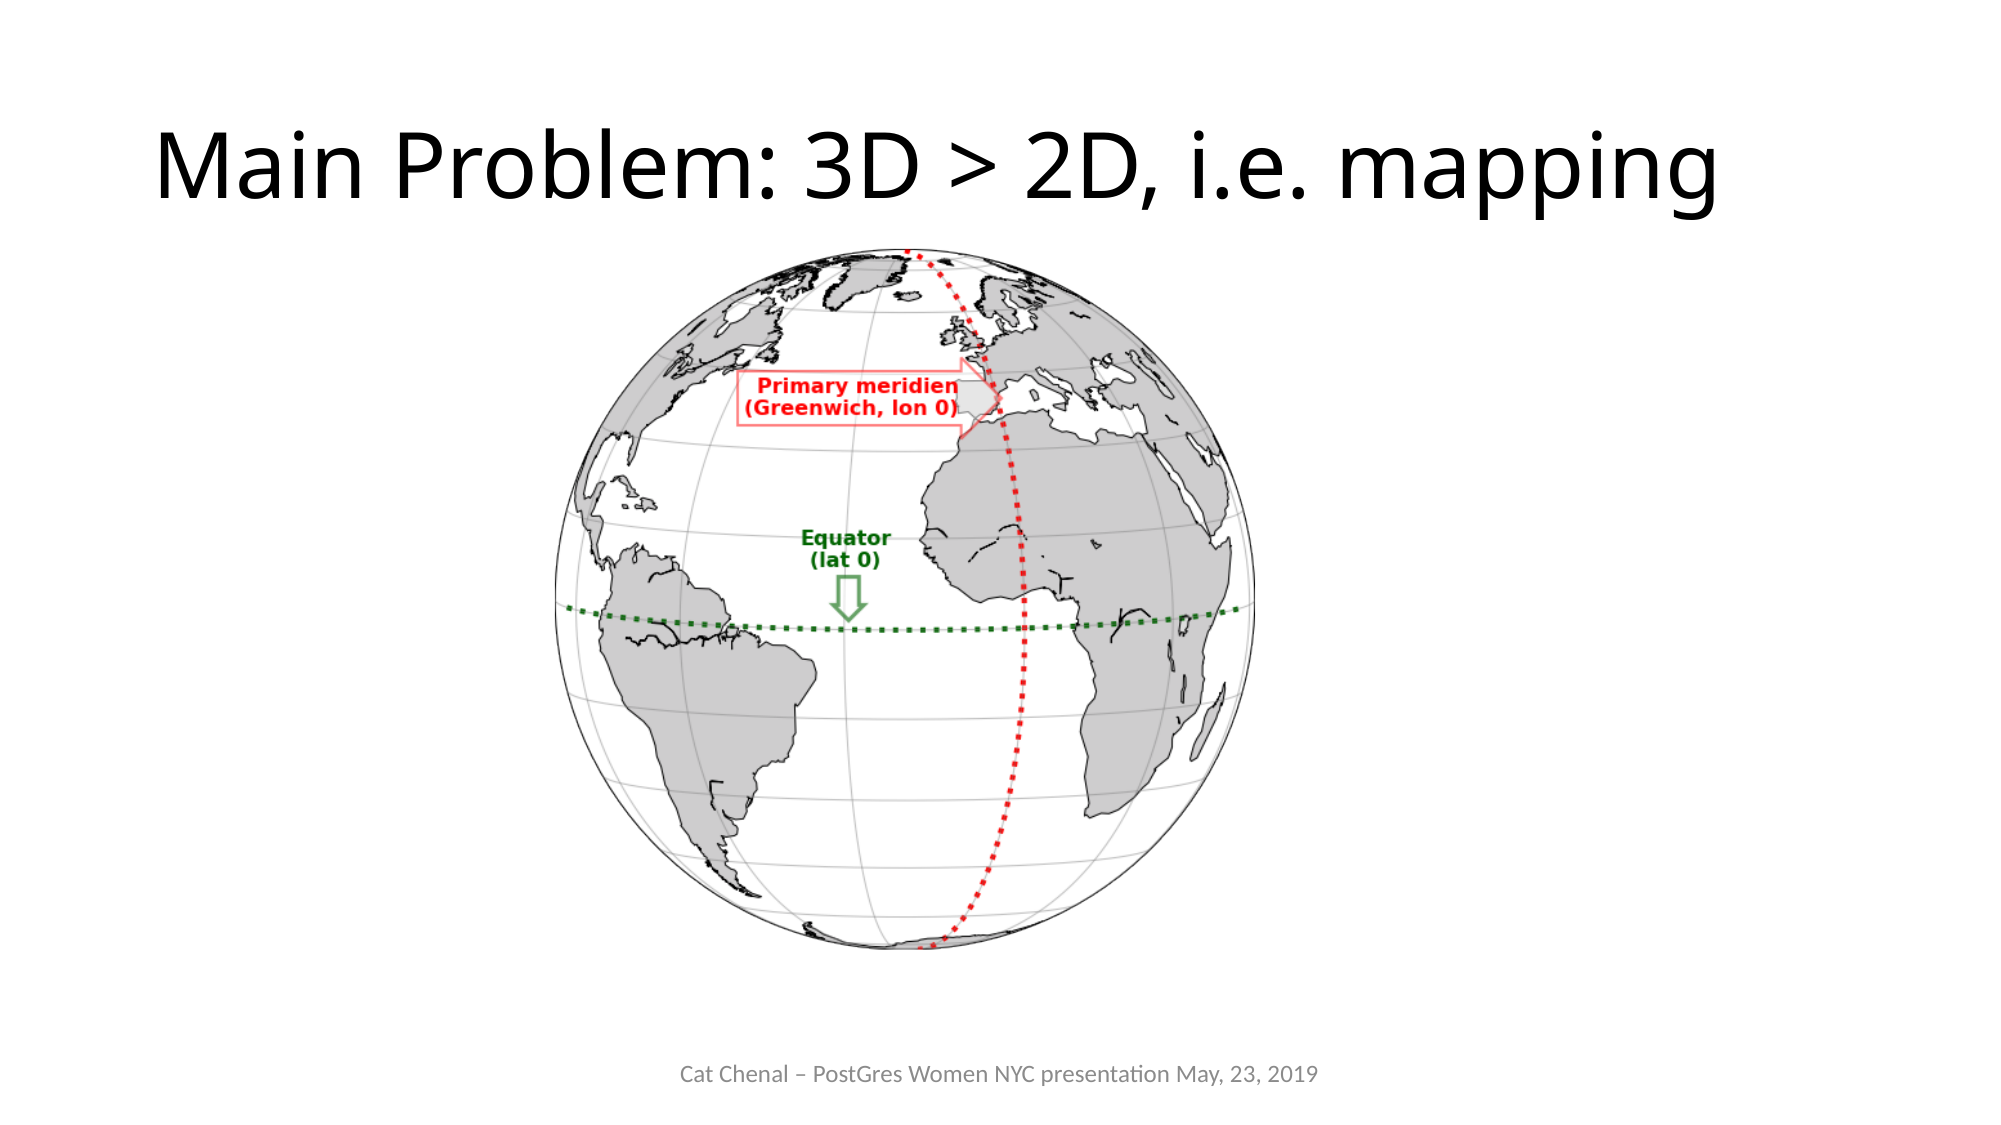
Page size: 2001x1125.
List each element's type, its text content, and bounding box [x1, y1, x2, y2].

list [430, 138, 1357, 1066]
title Main Problem: 3D > 2D, i.e. mapping [137, 59, 1863, 278]
footer Cat Chenal – PostGres Women NYC presentation May, 23, 2019 [662, 1066, 1338, 1103]
